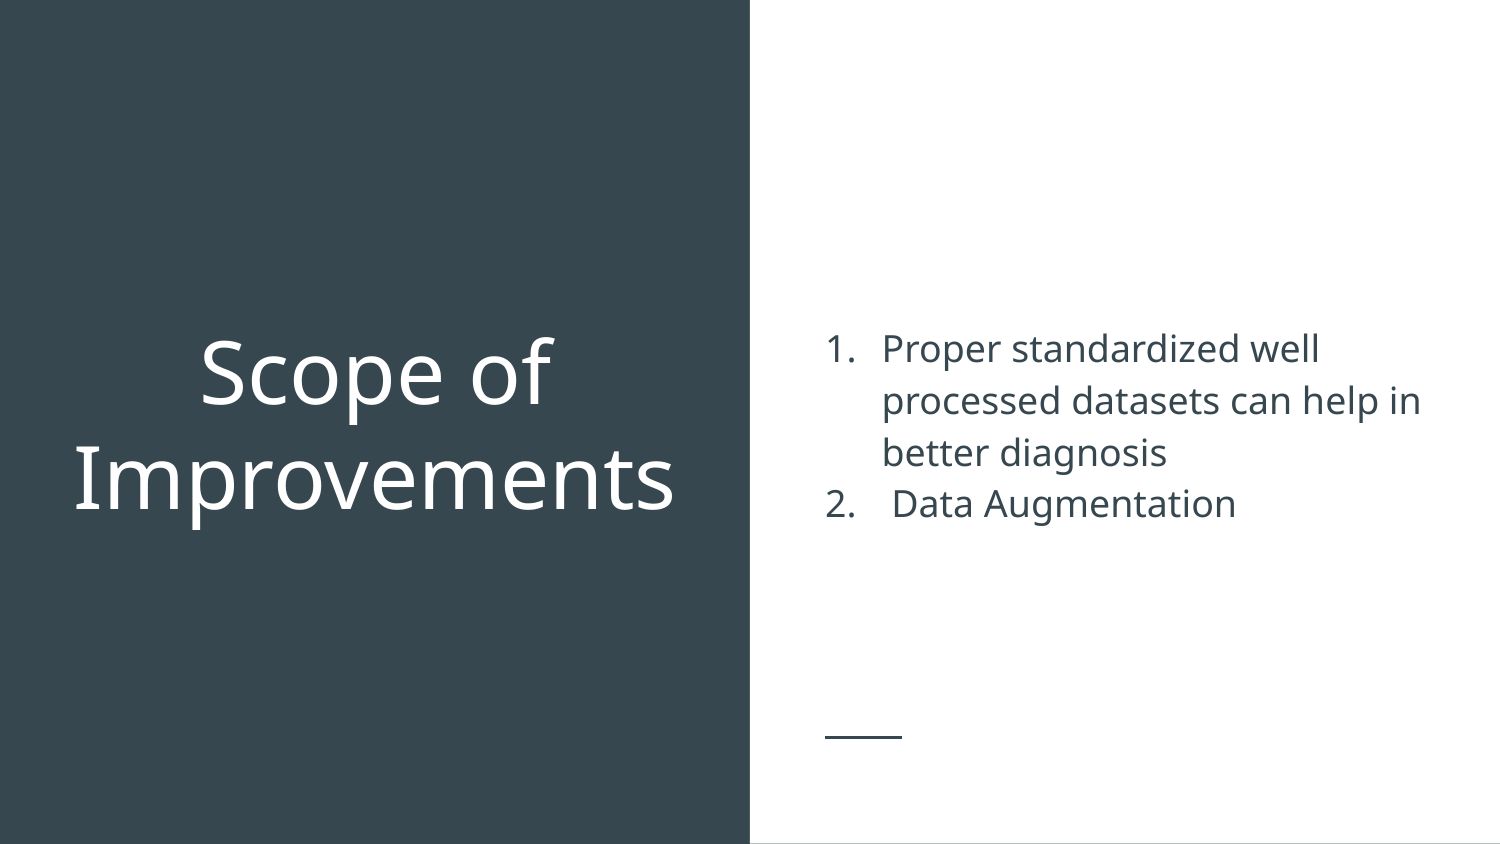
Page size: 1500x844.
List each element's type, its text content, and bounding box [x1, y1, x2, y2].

list Proper standardized well processed datasets can help in better diagnosis Data Augmentation [810, 118, 1440, 725]
title Scope of Improvements [43, 284, 708, 560]
